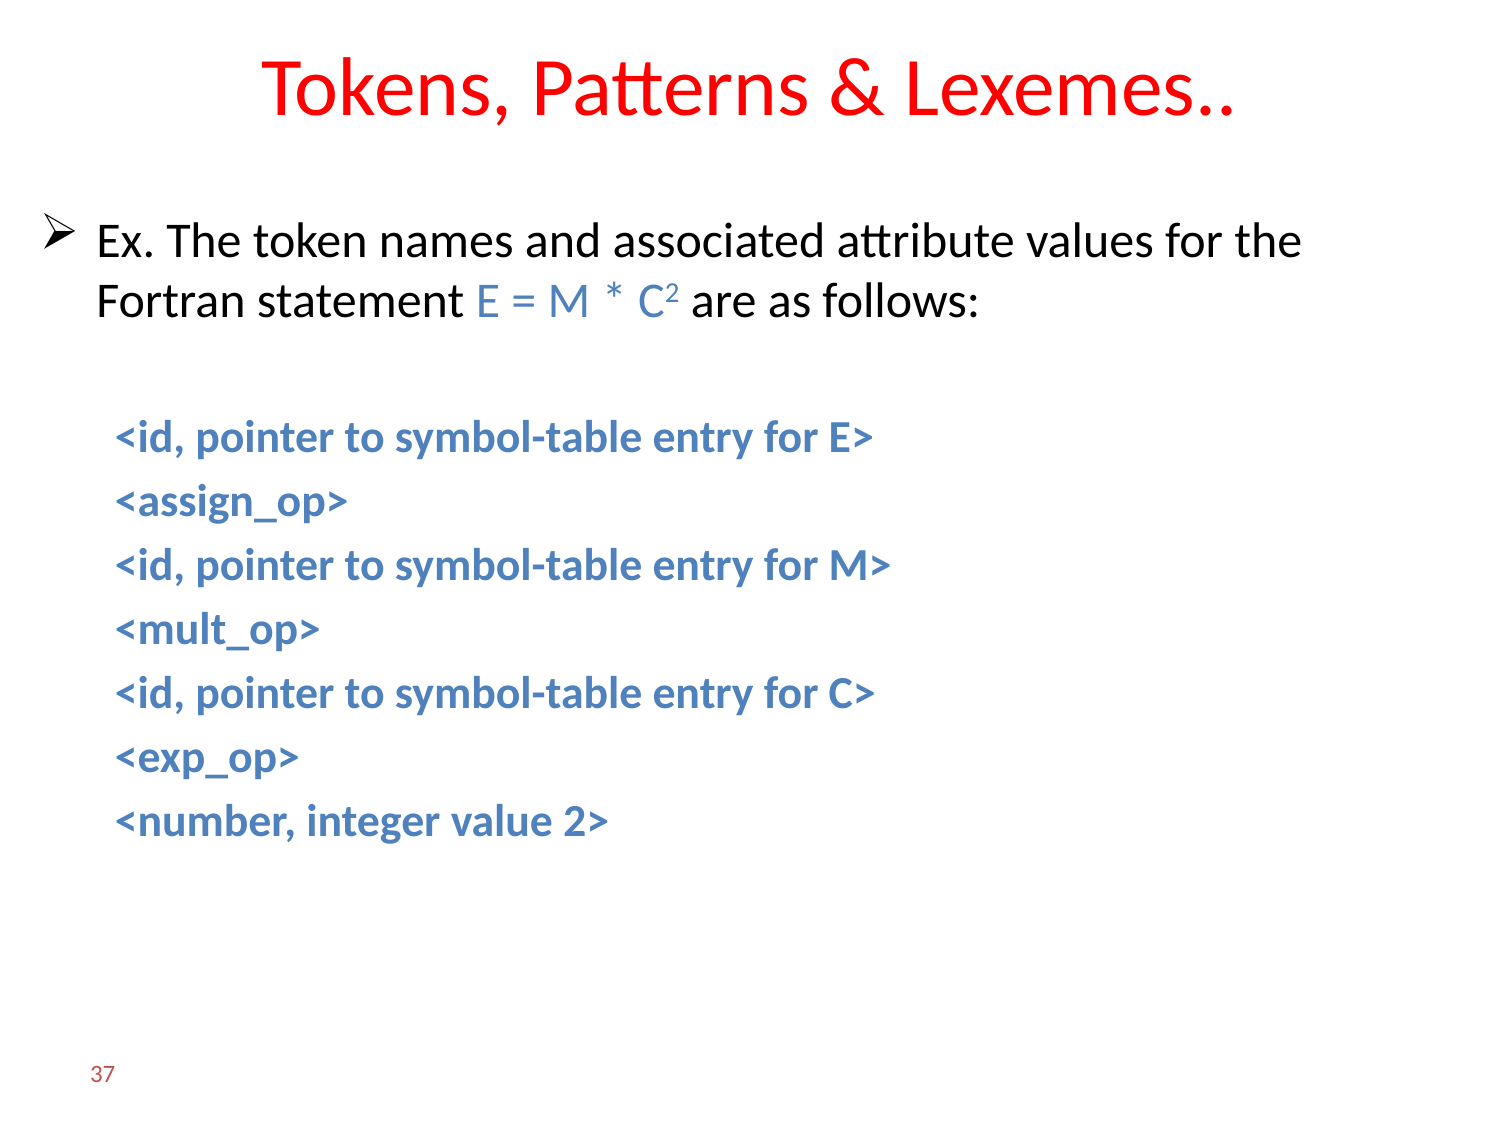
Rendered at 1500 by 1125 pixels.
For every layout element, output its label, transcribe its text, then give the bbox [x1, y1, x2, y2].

title Tokens, Patterns & Lexemes.. [75, 0, 1425, 150]
slide_number 37 [75, 1042, 425, 1103]
list Ex. The token names and associated attribute values for the Fortran statement E = M * C2 are as follows: <id, pointer to symbol-table entry for E> <assign_op> <id, pointer to symbol-table entry for M> <mult_op> <id, pointer to symbol-table entry for C> <exp_op> <number, integer value 2> [24, 200, 1475, 1025]
